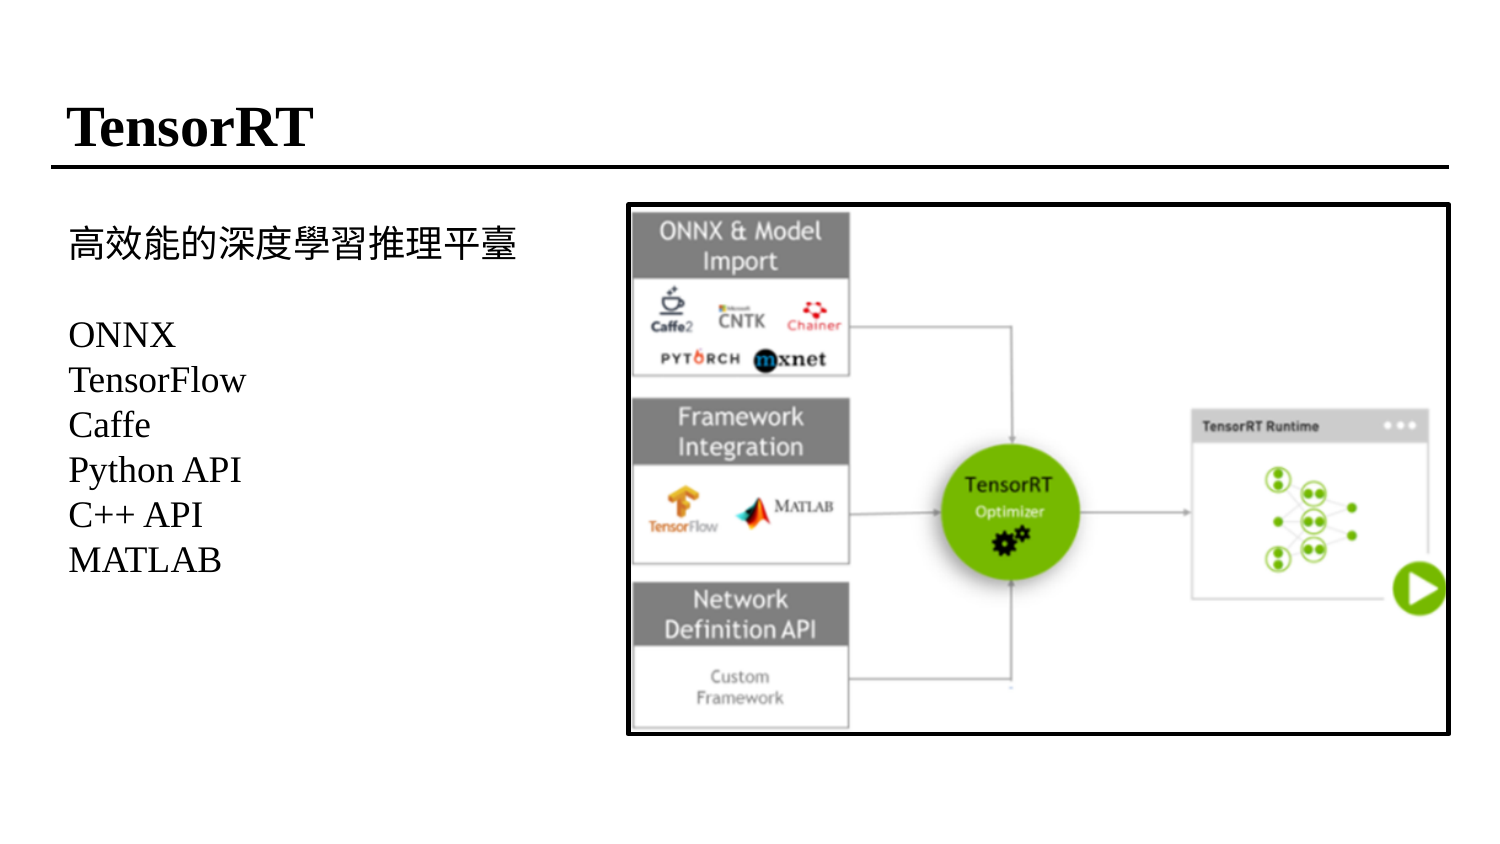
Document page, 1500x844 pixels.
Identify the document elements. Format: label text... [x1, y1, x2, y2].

picture [629, 207, 1450, 734]
title TensorRT [51, 72, 1449, 165]
text_box 高效能的深度學習推理平臺 ONNX TensorFlow Caffe Python API C++ API MATLAB [53, 212, 534, 588]
text_box [626, 202, 1451, 209]
